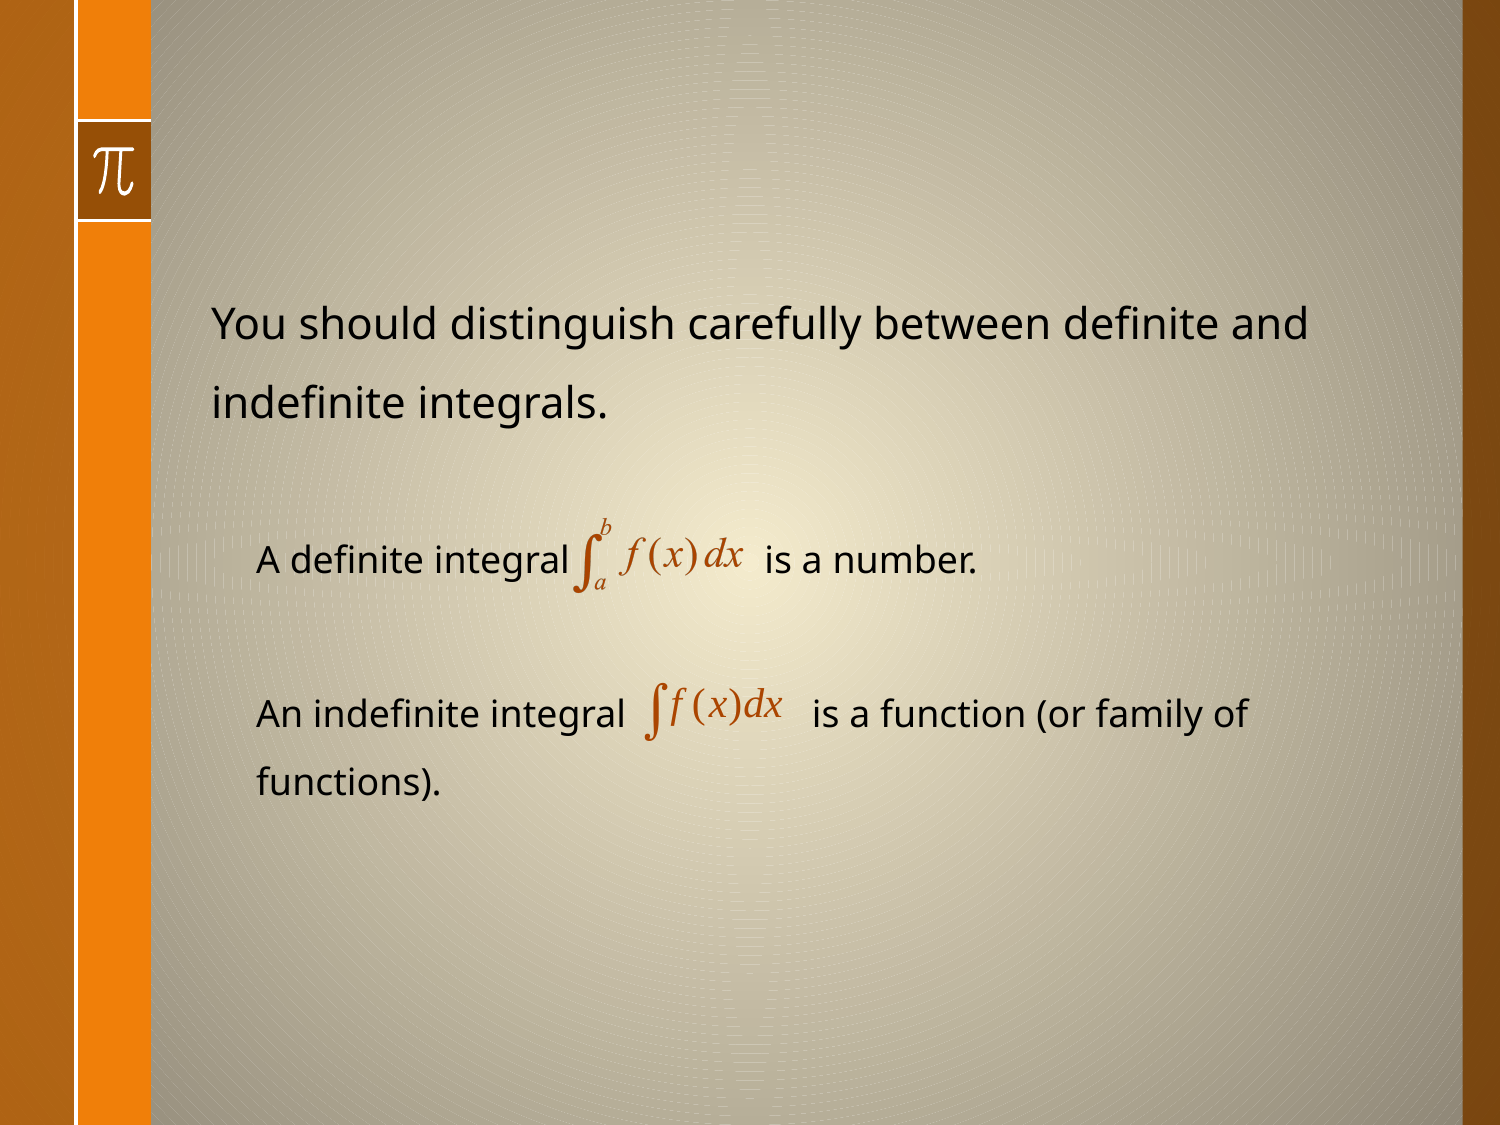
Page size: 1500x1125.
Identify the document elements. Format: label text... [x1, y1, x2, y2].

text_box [631, 668, 792, 746]
list You should distinguish carefully between definite and indefinite integrals. A definite integral is a number. An indefinite integral is a function (or family of functions). [196, 262, 1400, 1013]
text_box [572, 507, 750, 598]
